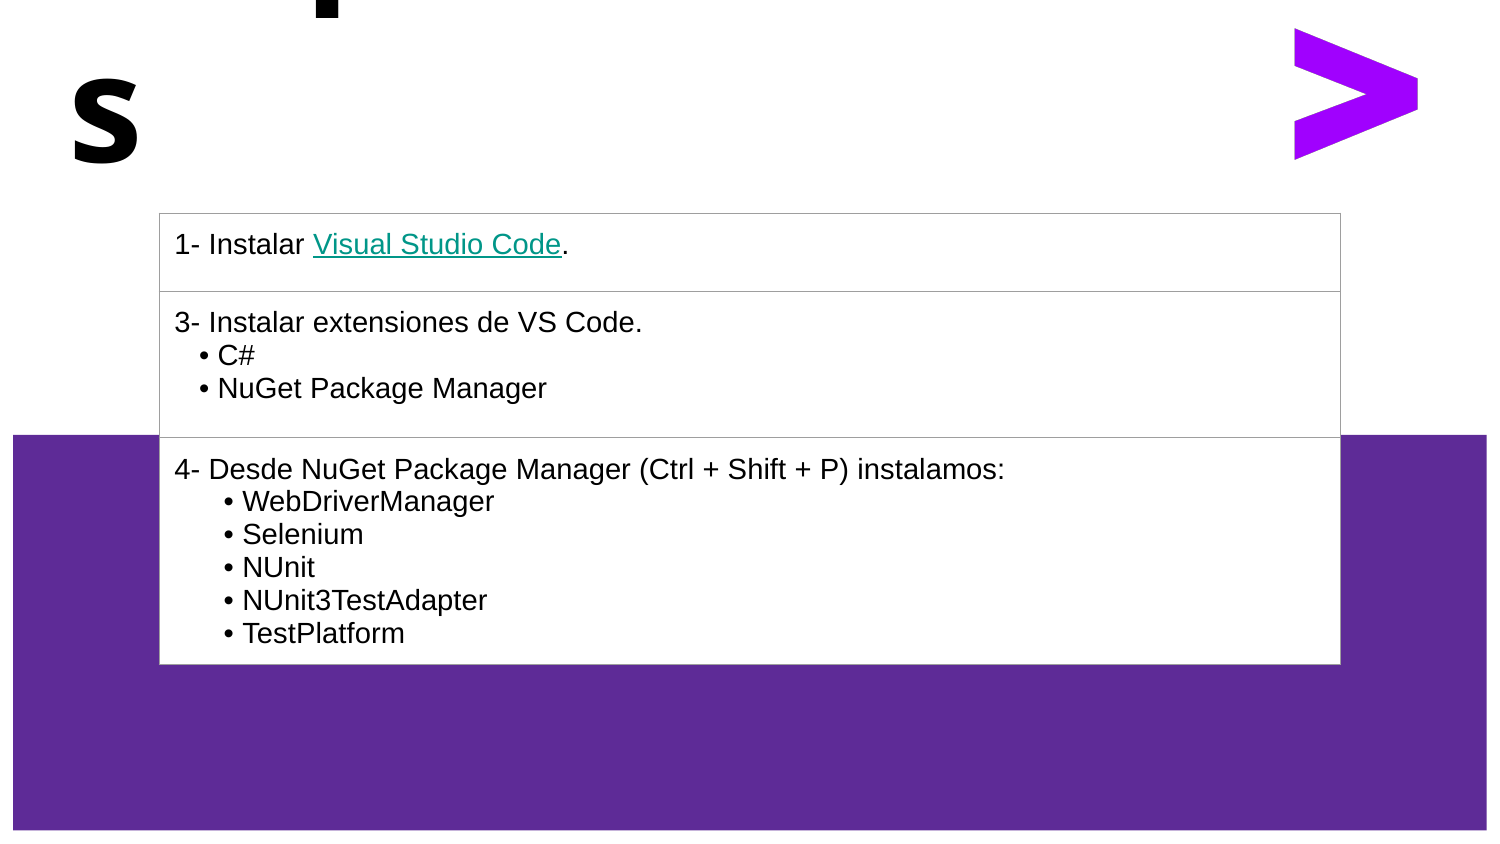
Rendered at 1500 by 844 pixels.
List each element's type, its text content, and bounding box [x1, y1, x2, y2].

title Requerimientos [53, 17, 1266, 208]
picture [1237, 27, 1474, 161]
table_header 4- Desde NuGet Package Manager (Ctrl + Shift + P) instalamos: • WebDriverManager • Selenium • NUnit • NUnit3TestAdapter • TestPlatform [160, 438, 1340, 664]
table_header 1- Instalar Visual Studio Code. [160, 214, 1340, 291]
table_cell 3- Instalar extensiones de VS Code. • C# • NuGet Package Manager [160, 292, 1340, 437]
